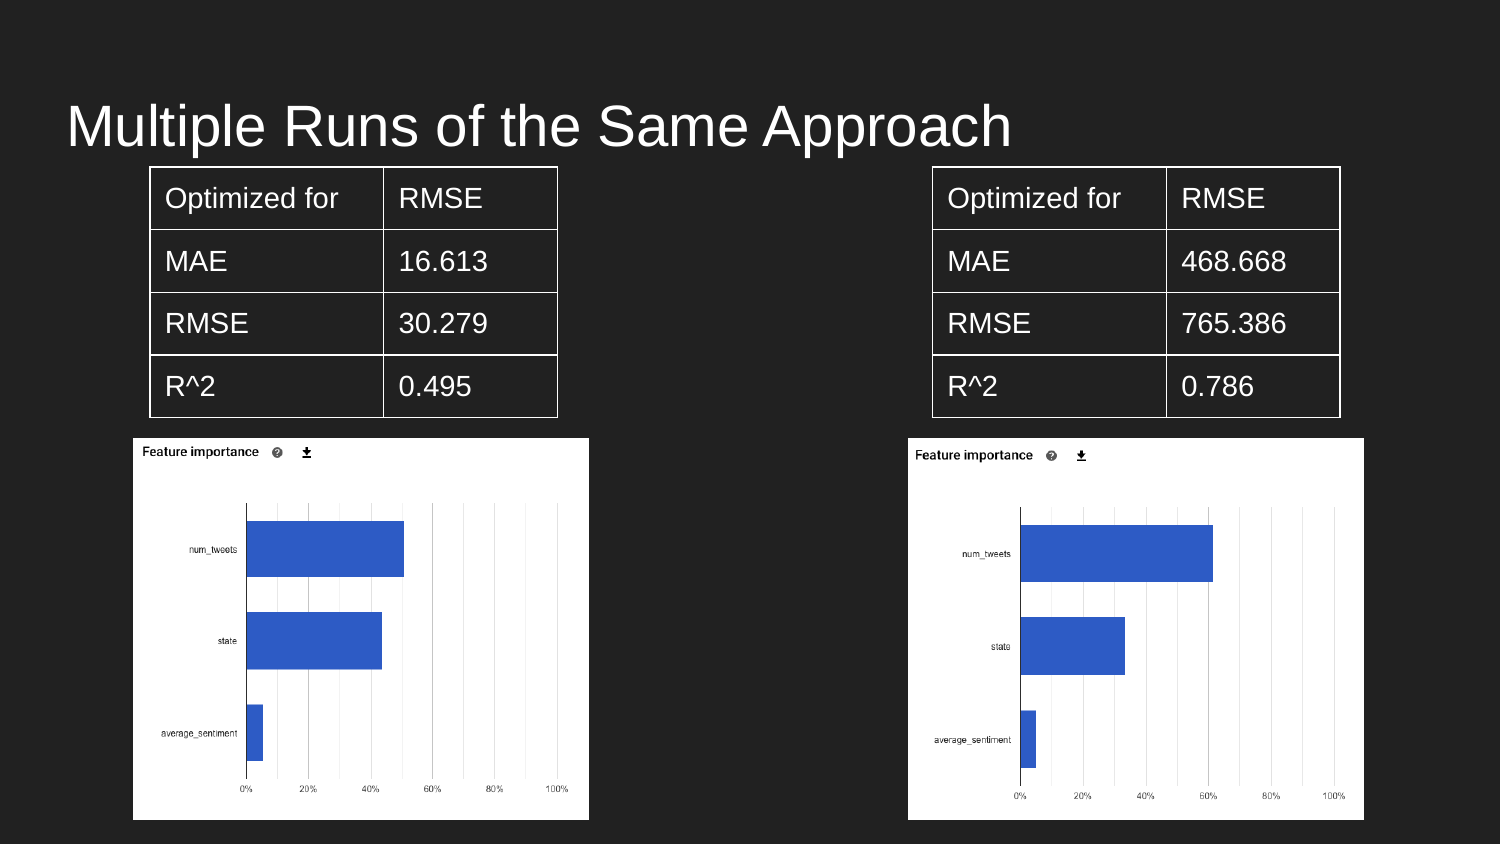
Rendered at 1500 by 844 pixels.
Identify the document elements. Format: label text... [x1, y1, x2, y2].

table_cell 0.495 [384, 356, 557, 417]
title Multiple Runs of the Same Approach [51, 72, 1449, 167]
table_cell R^2 [151, 356, 383, 417]
table_header RMSE [384, 168, 557, 229]
table_header Optimized for [933, 168, 1166, 229]
table_cell RMSE [933, 293, 1166, 354]
table_cell 765.386 [1167, 293, 1339, 354]
picture [132, 438, 589, 820]
table_cell MAE [933, 230, 1166, 292]
table_header Optimized for [151, 168, 383, 229]
table_cell RMSE [151, 293, 383, 354]
table_header RMSE [1167, 168, 1339, 229]
table_cell R^2 [933, 356, 1166, 417]
picture [908, 438, 1365, 820]
table_cell 30.279 [384, 293, 557, 354]
table_cell 0.786 [1167, 356, 1339, 417]
table_cell MAE [151, 230, 383, 292]
table_cell 468.668 [1167, 230, 1339, 292]
table_cell 16.613 [384, 230, 557, 292]
